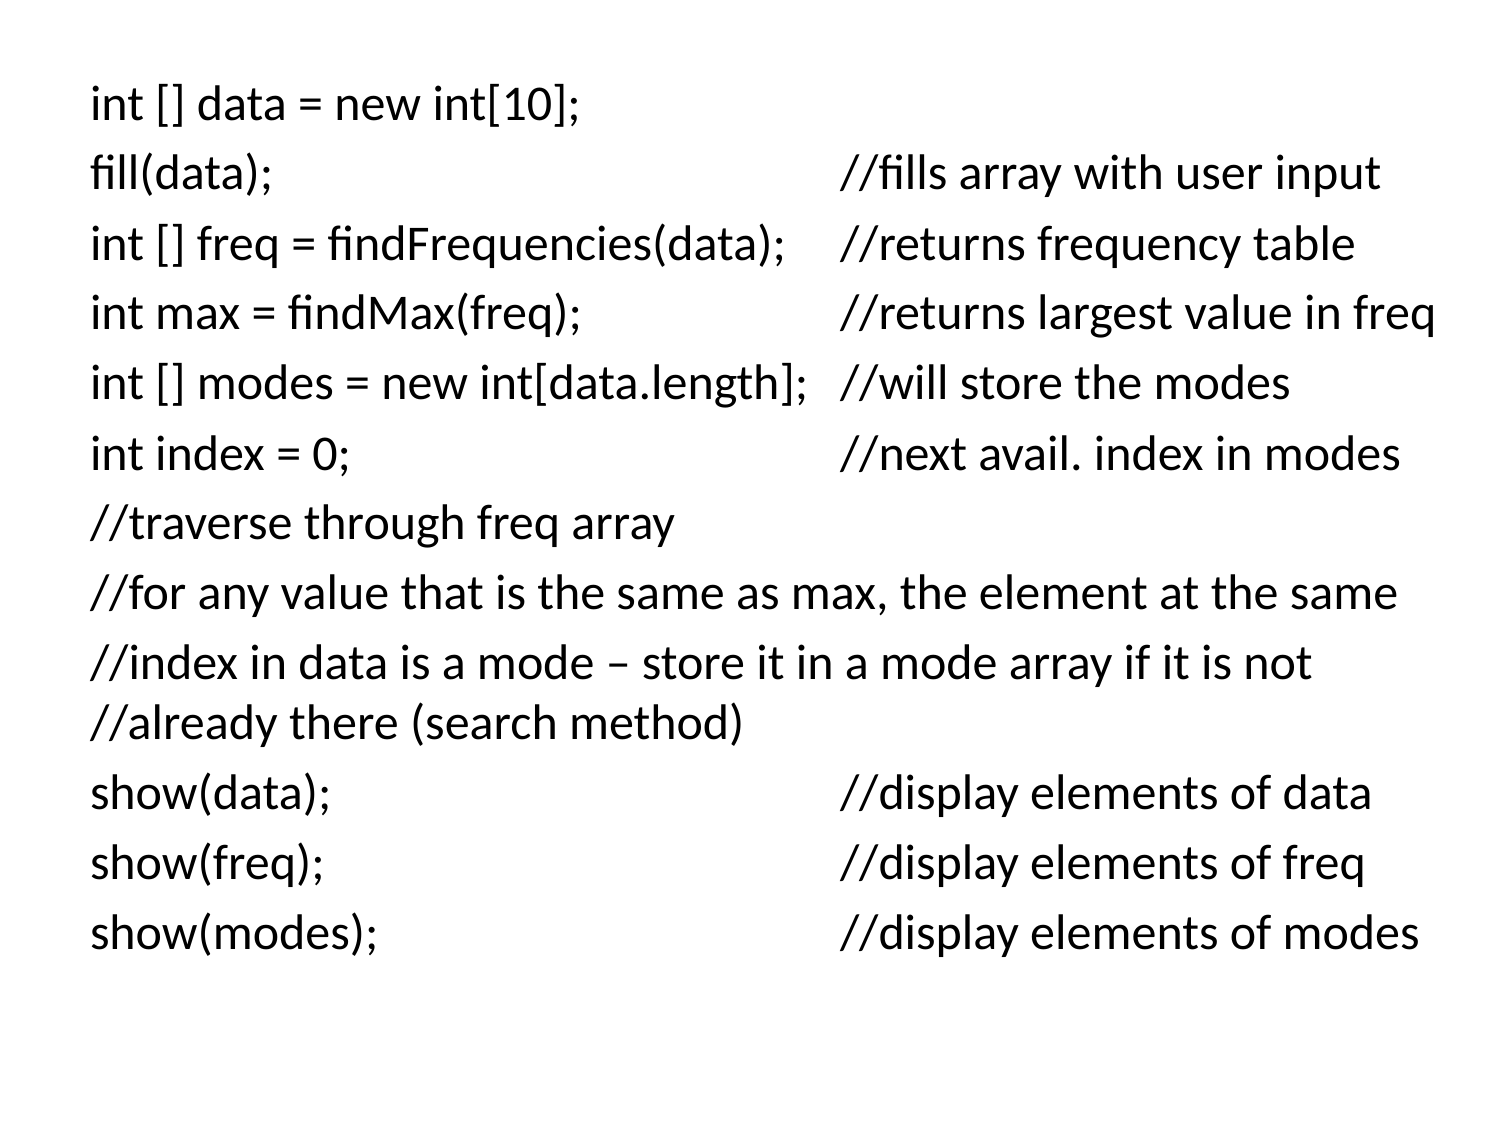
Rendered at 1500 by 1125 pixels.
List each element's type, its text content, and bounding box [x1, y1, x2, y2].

list int [] data = new int[10]; fill(data); //fills array with user input int [] freq = findFrequencies(data); //returns frequency table int max = findMax(freq); //returns largest value in freq int [] modes = new int[data.length]; //will store the modes int index = 0; //next avail. index in modes //traverse through freq array //for any value that is the same as max, the element at the same //index in data is a mode – store it in a mode array if it is not //already there (search method) show(data); //display elements of data show(freq); //display elements of freq show(modes); //display elements of modes [75, 62, 1475, 1038]
